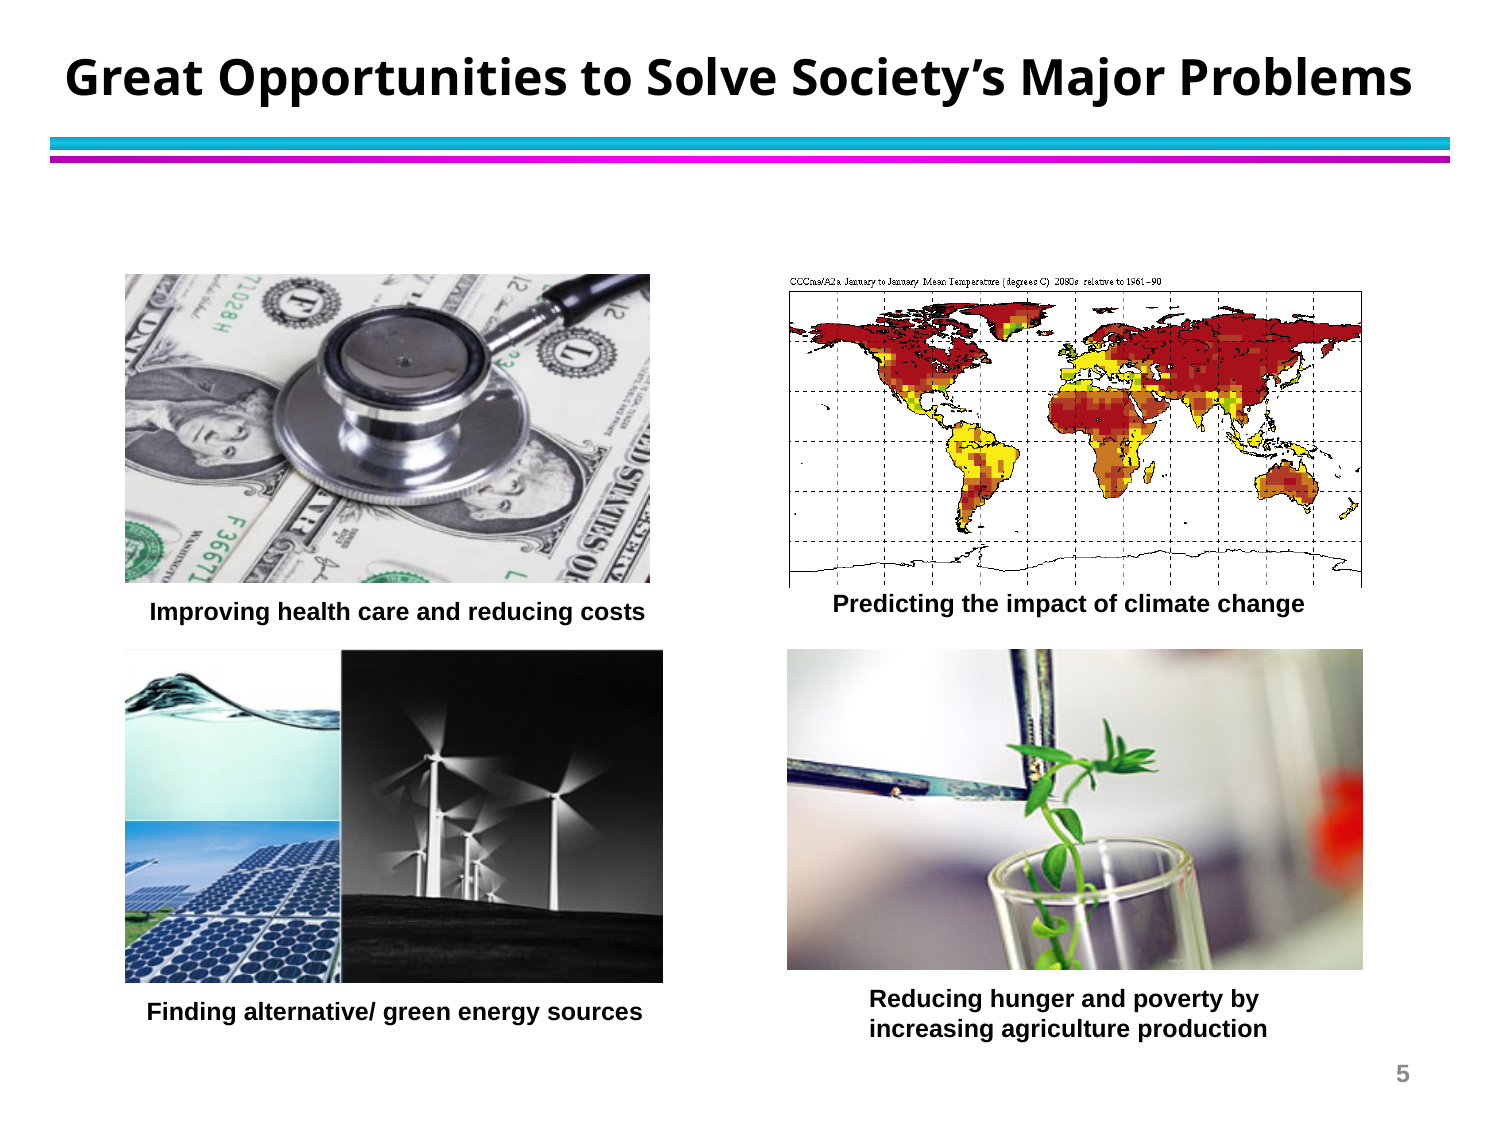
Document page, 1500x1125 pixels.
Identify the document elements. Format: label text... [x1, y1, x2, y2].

text_box Predicting the impact of climate change [817, 597, 1325, 625]
text_box Reducing hunger and poverty by increasing agriculture production [854, 978, 1288, 1050]
title Great Opportunities to Solve Society’s Major Problems [50, 24, 1450, 113]
text_box Improving health care and reducing costs [134, 587, 667, 633]
picture [787, 274, 1363, 588]
text_box Finding alternative/ green energy sources [131, 991, 663, 1033]
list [787, 649, 1363, 971]
picture [124, 649, 663, 984]
text_box 5 [1074, 1042, 1425, 1103]
picture [124, 274, 651, 583]
